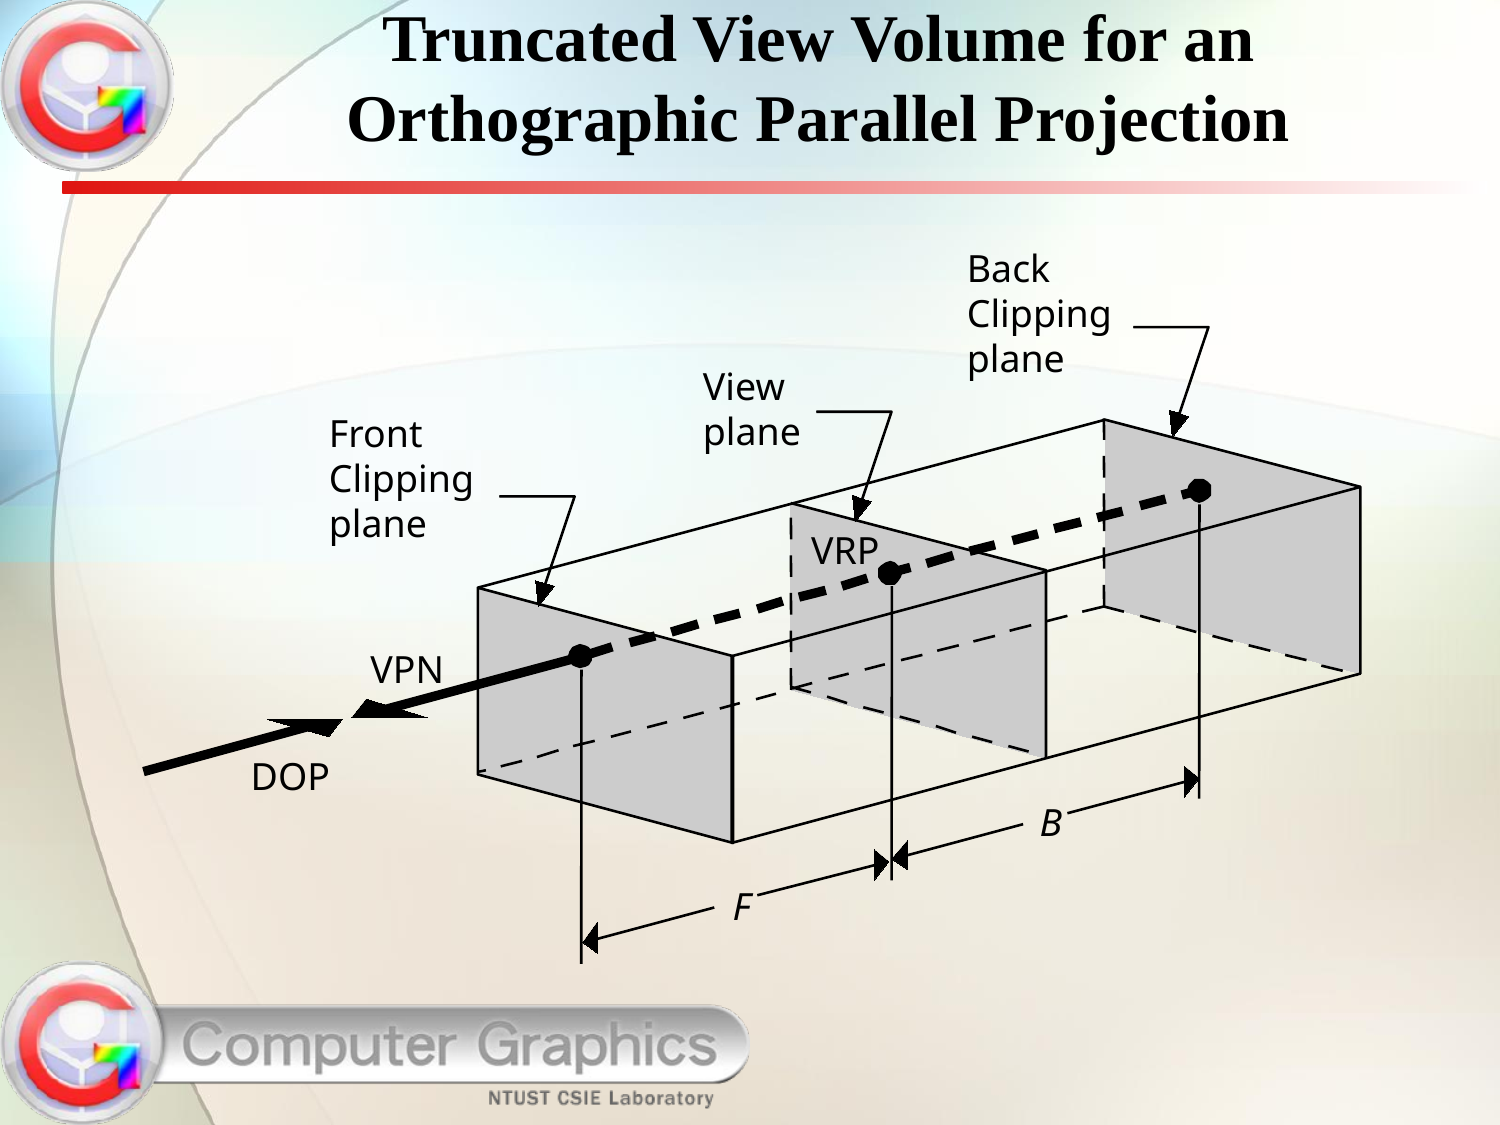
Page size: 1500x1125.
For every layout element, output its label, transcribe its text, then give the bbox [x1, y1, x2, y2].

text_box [143, 237, 1361, 965]
picture [0, 0, 1500, 1125]
title Truncated View Volume for an Orthographic Parallel Projection [174, 12, 1463, 138]
